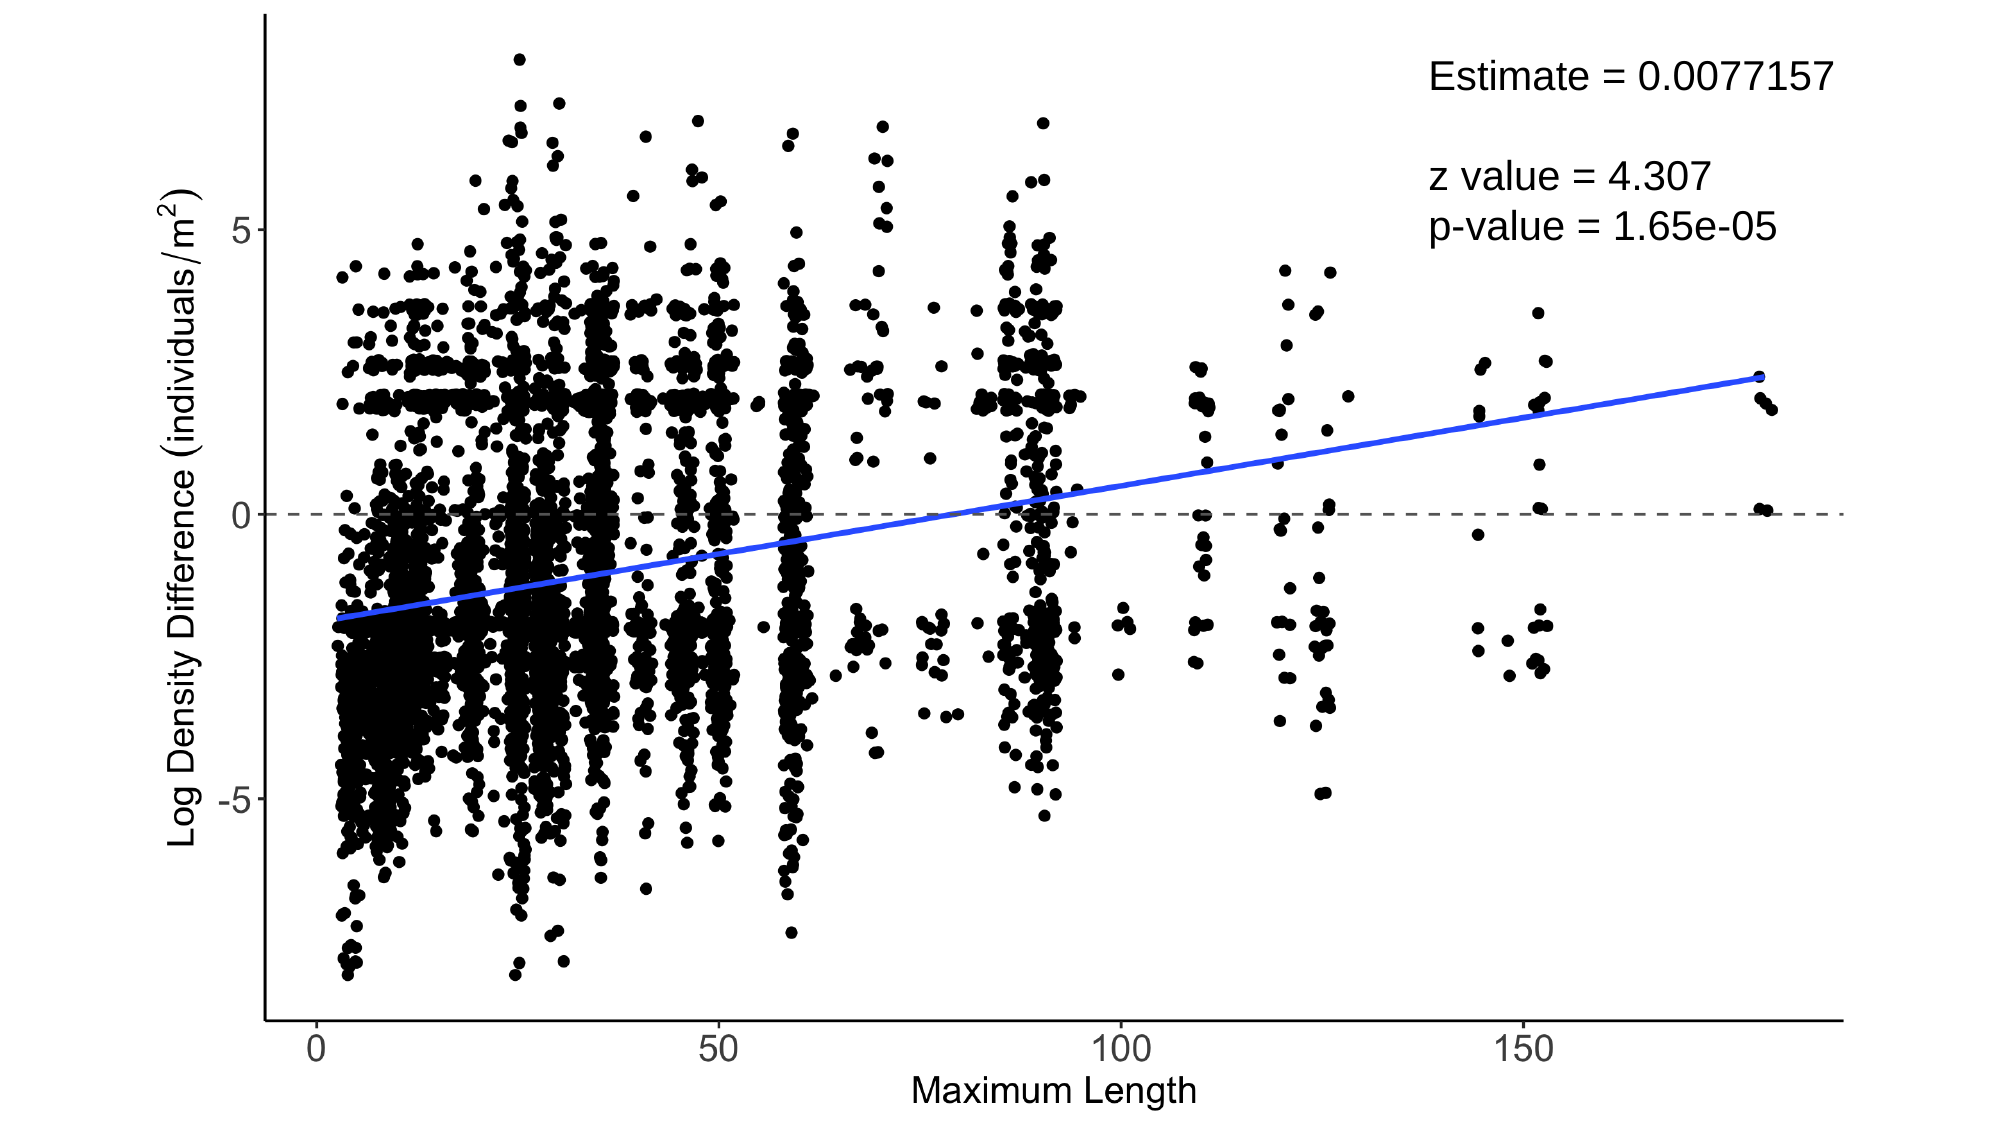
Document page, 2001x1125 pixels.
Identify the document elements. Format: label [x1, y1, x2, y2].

picture [142, 0, 1858, 1125]
